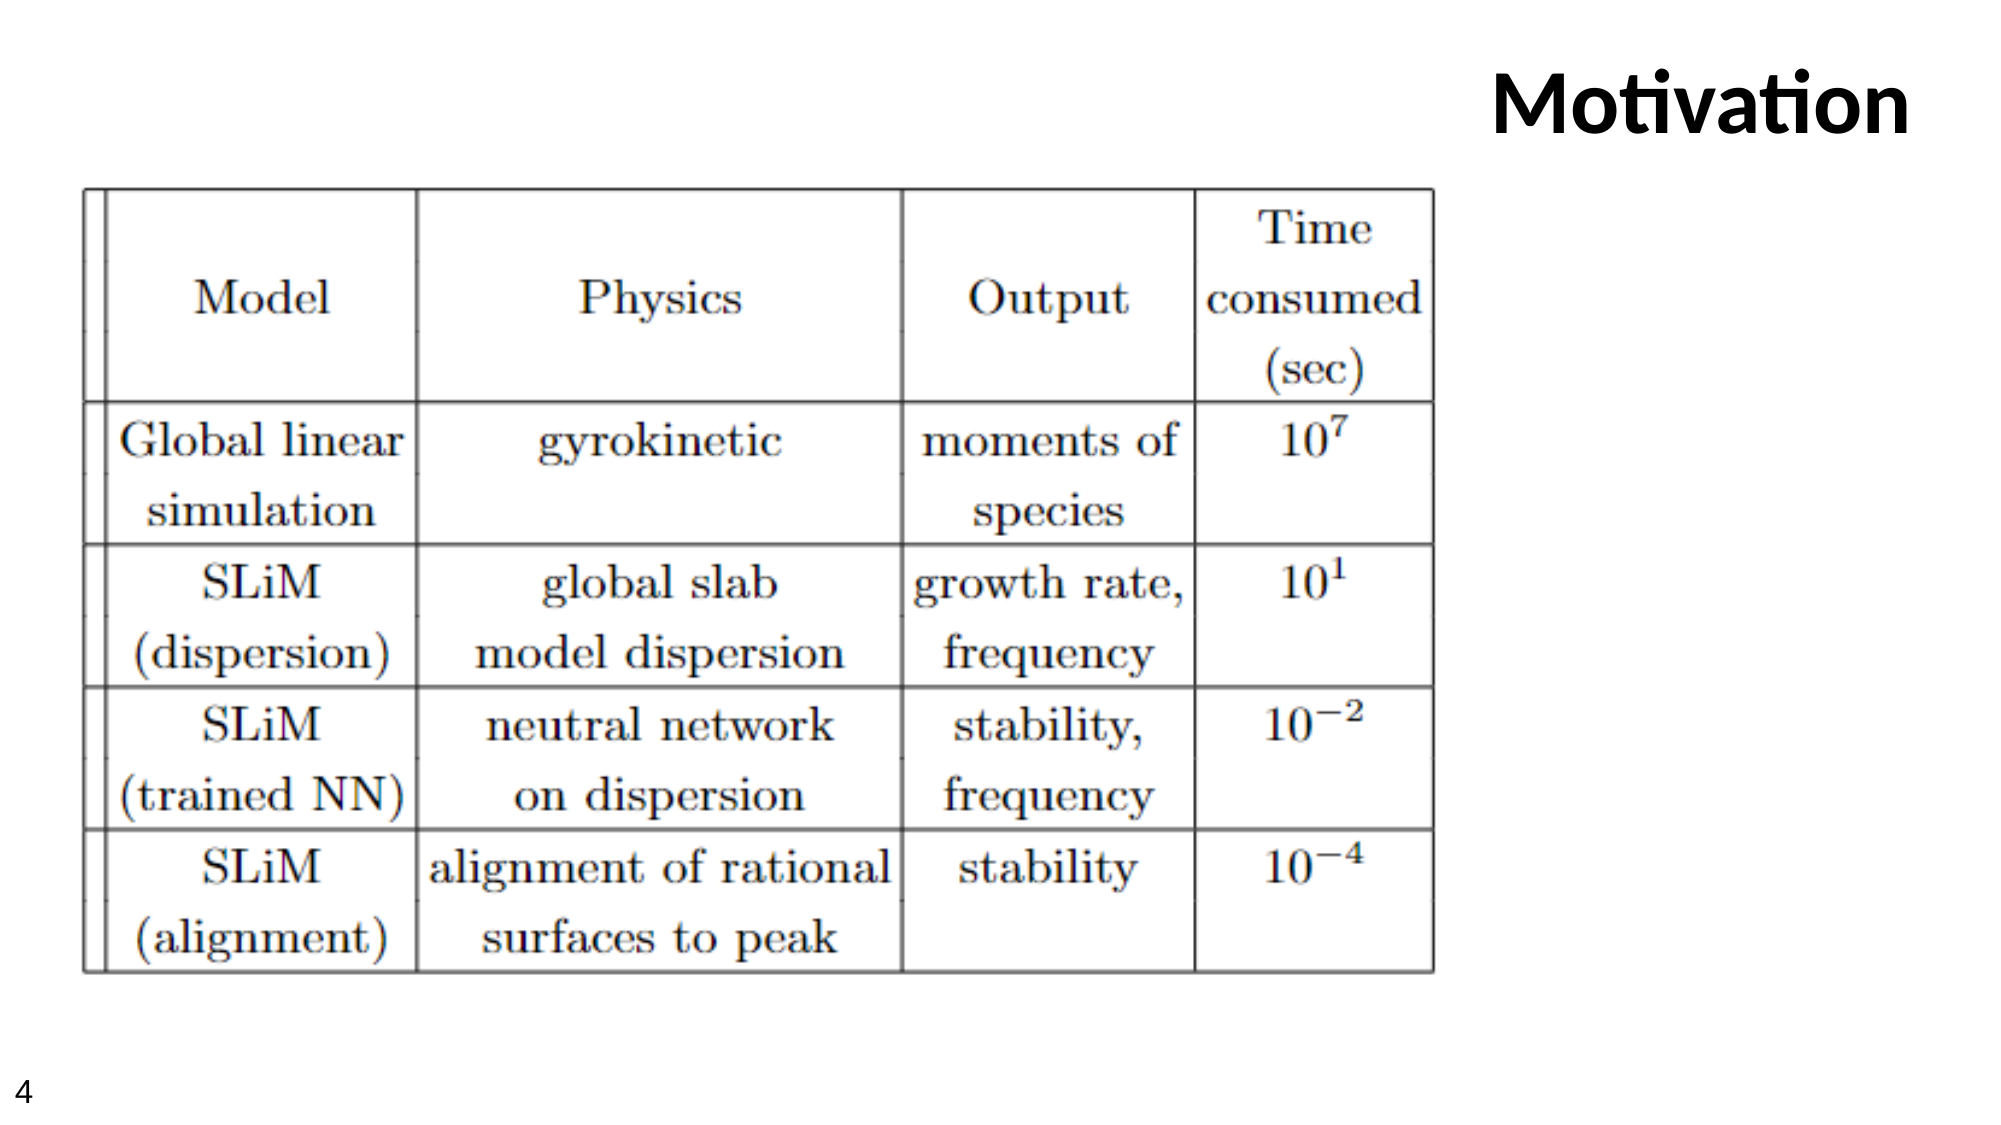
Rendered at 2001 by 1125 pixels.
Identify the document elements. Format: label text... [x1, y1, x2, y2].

picture [66, 179, 1450, 987]
text_box Updated list of models [0, 0, 2000, 145]
text_box 4 [0, 1062, 100, 1125]
text_box Motivation [1475, 34, 1928, 160]
